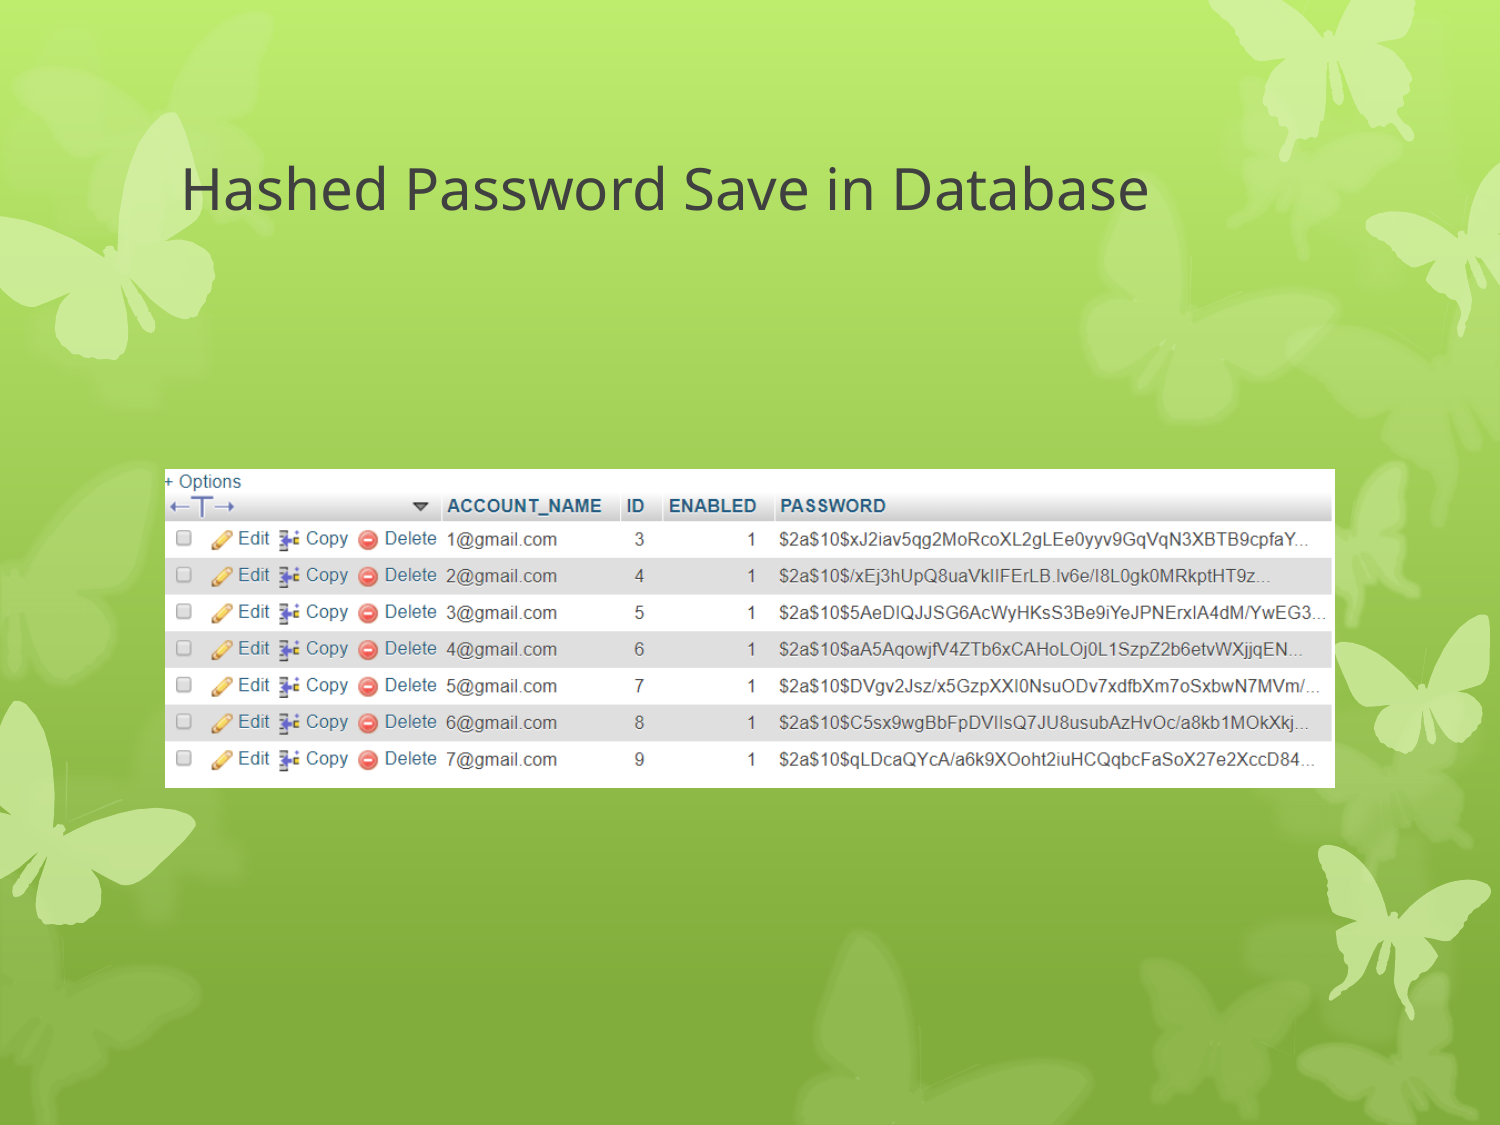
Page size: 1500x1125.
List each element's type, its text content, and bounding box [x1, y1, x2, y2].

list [165, 469, 1335, 789]
title Hashed Password Save in Database [165, 110, 1335, 263]
